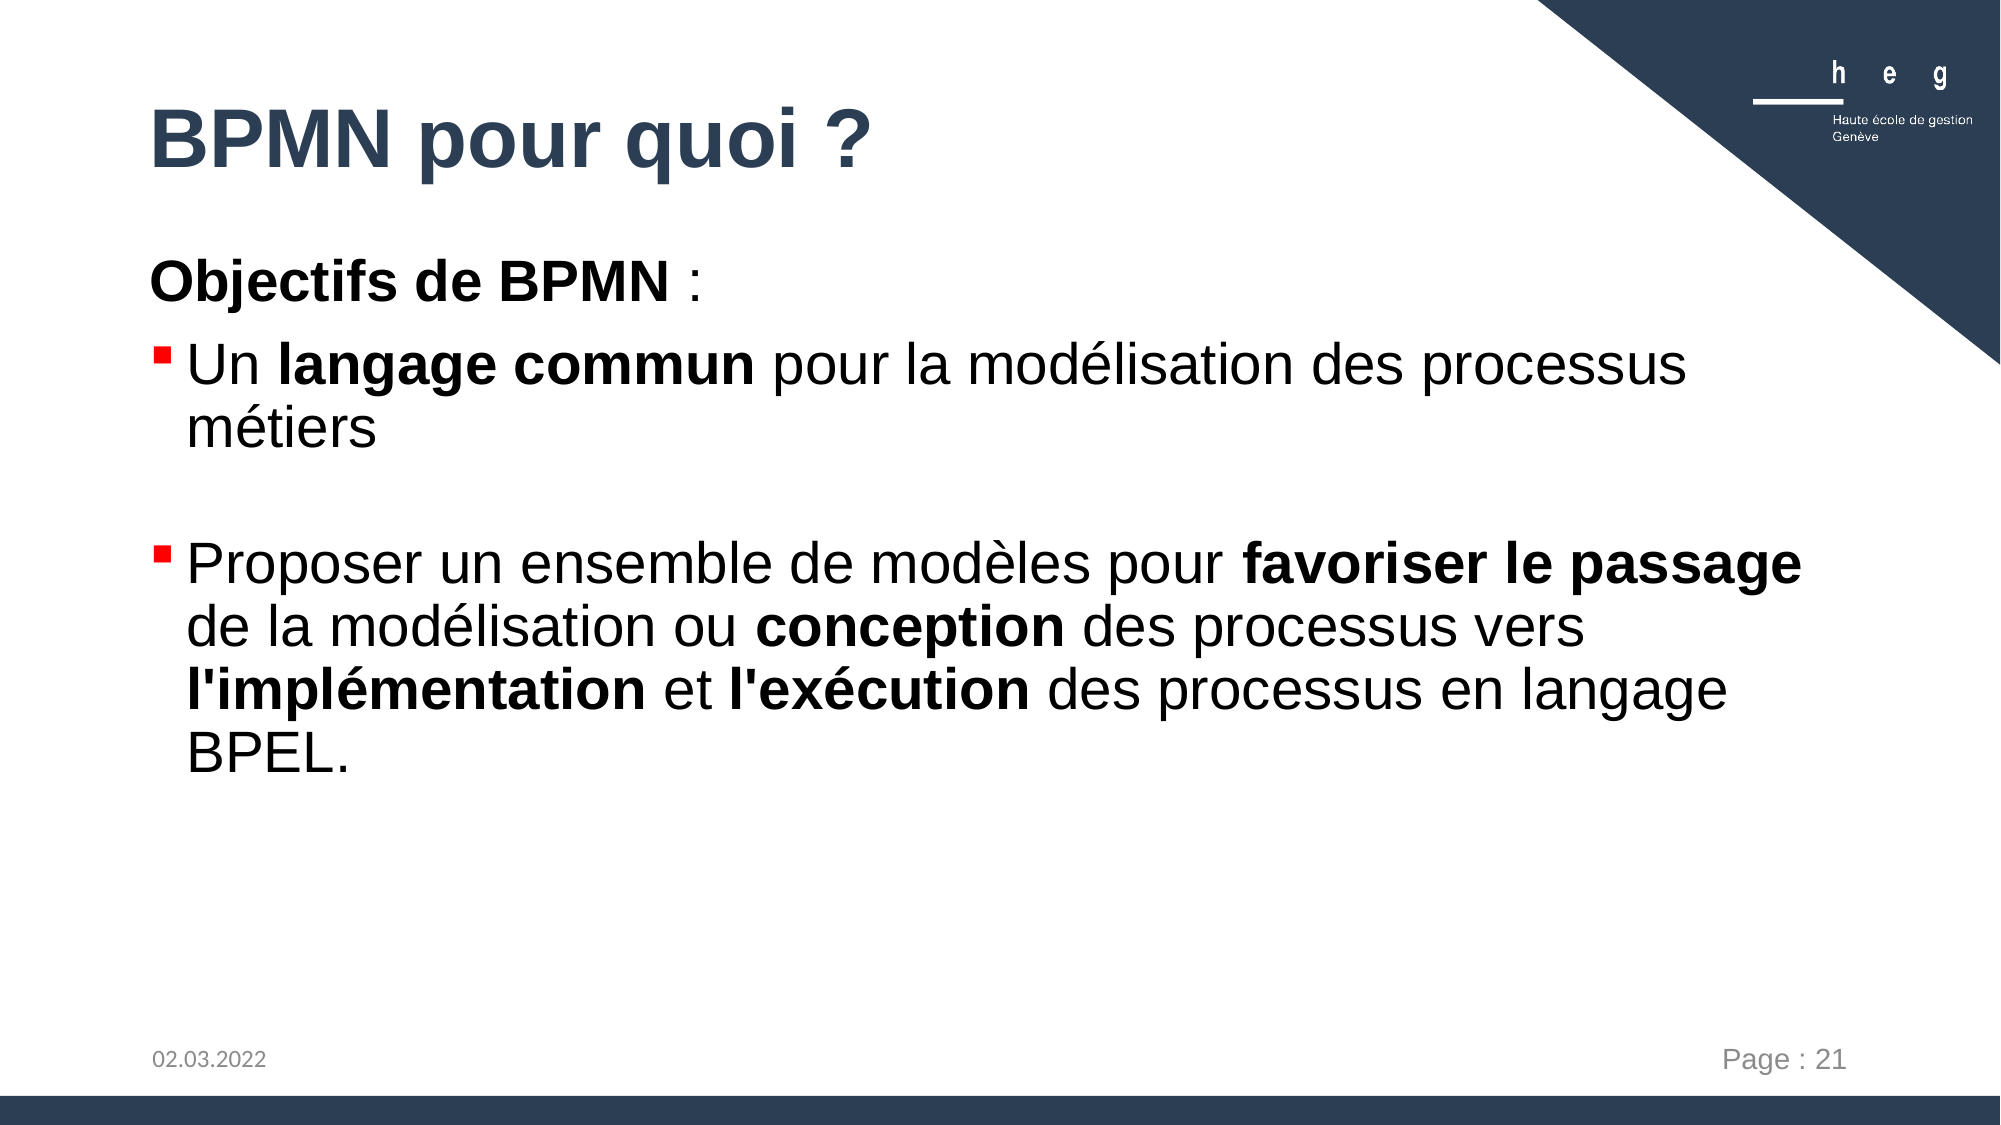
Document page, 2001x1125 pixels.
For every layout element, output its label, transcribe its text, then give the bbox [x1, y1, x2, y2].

picture [1753, 60, 1972, 141]
slide_number Page : 21 [1412, 1027, 1863, 1088]
title BPMN pour quoi ? [134, 70, 1675, 212]
list Objectifs de BPMN : Un langage commun pour la modélisation des processus métiers Proposer un ensemble de modèles pour favoriser le passage de la modélisation ou conception des processus vers l'implémentation et l'exécution des processus en langage BPEL. [134, 243, 1863, 1047]
